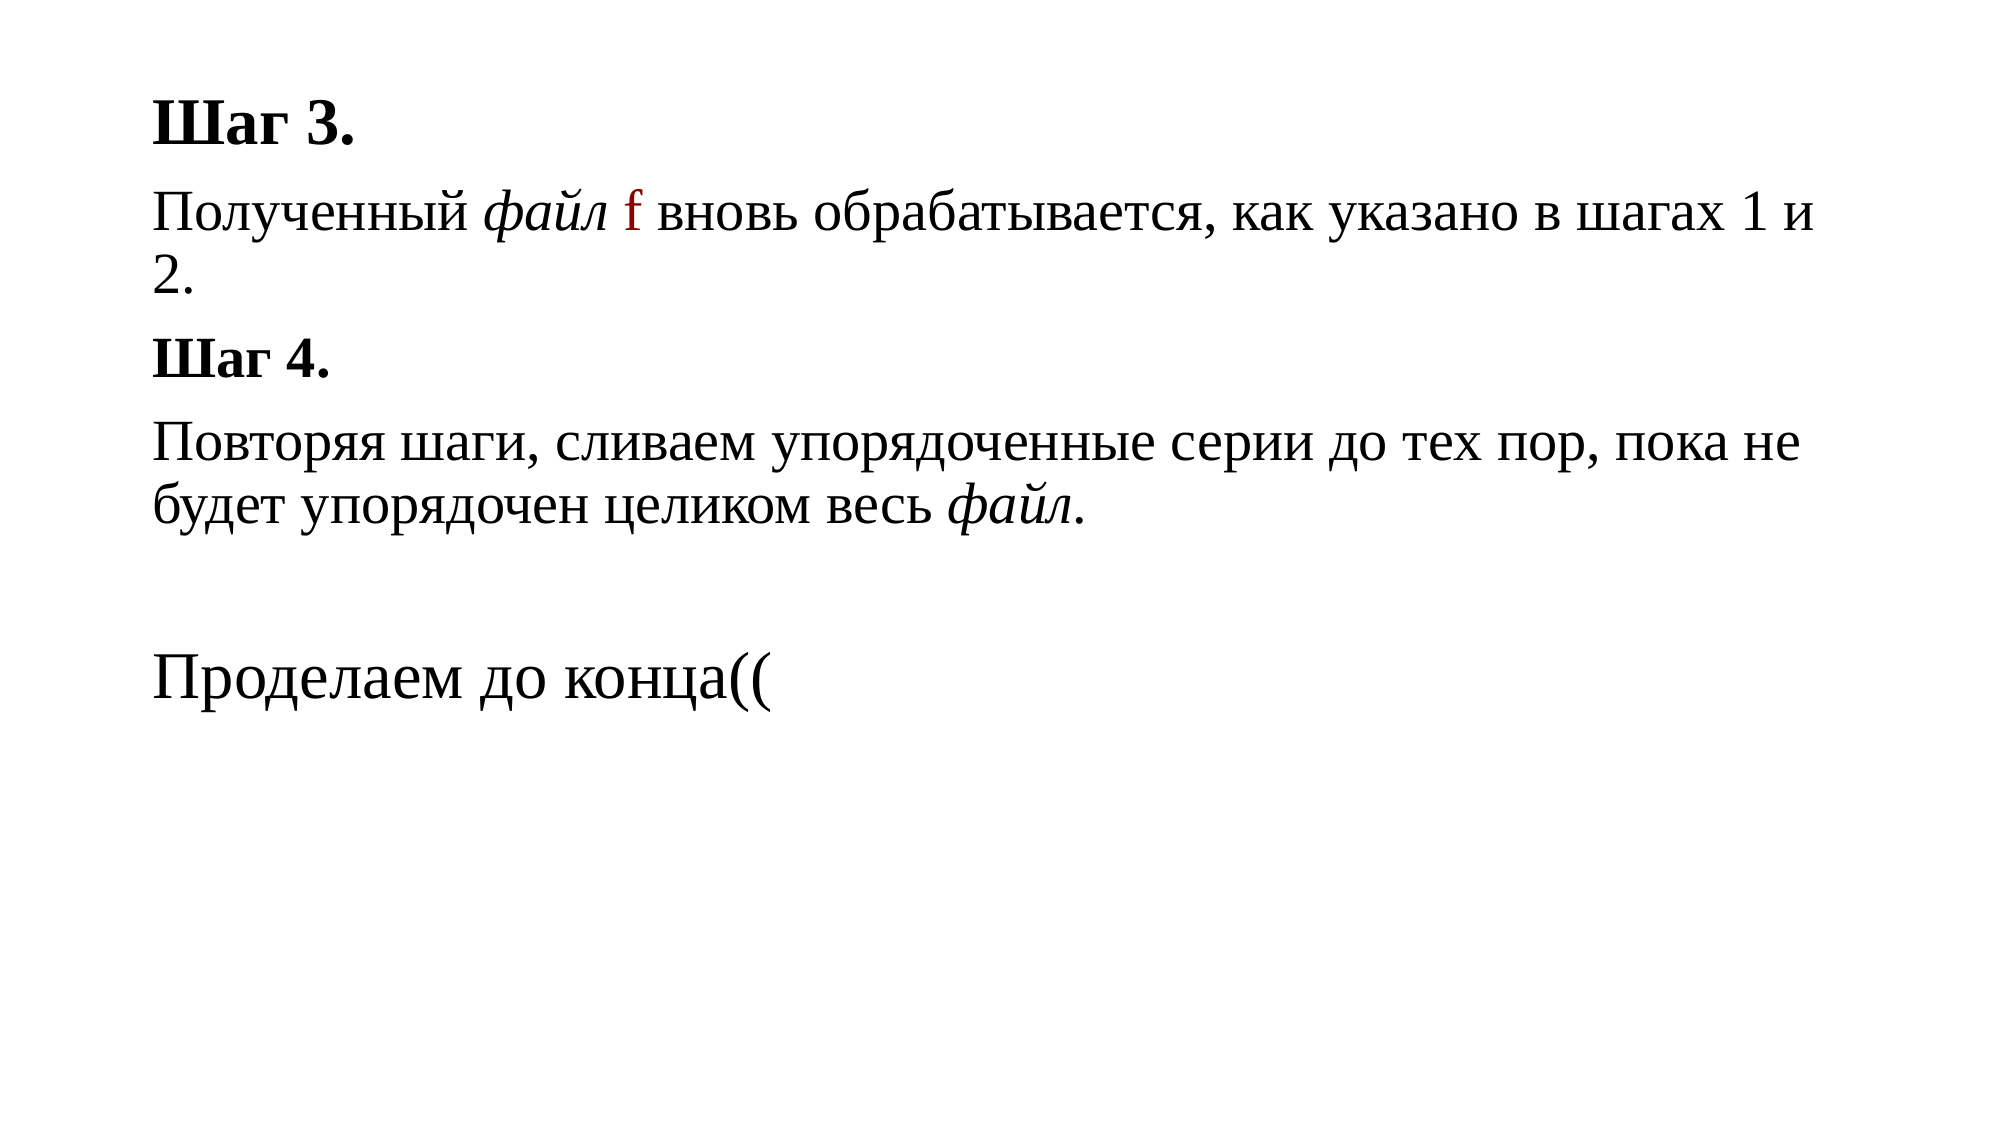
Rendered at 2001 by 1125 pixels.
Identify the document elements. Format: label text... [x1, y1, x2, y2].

list Шаг 3. Полученный файл f вновь обрабатывается, как указано в шагах 1 и 2. Шаг 4. Повторяя шаги, сливаем упорядоченные серии до тех пор, пока не будет упорядочен целиком весь файл. Проделаем до конца(( [137, 79, 1863, 961]
